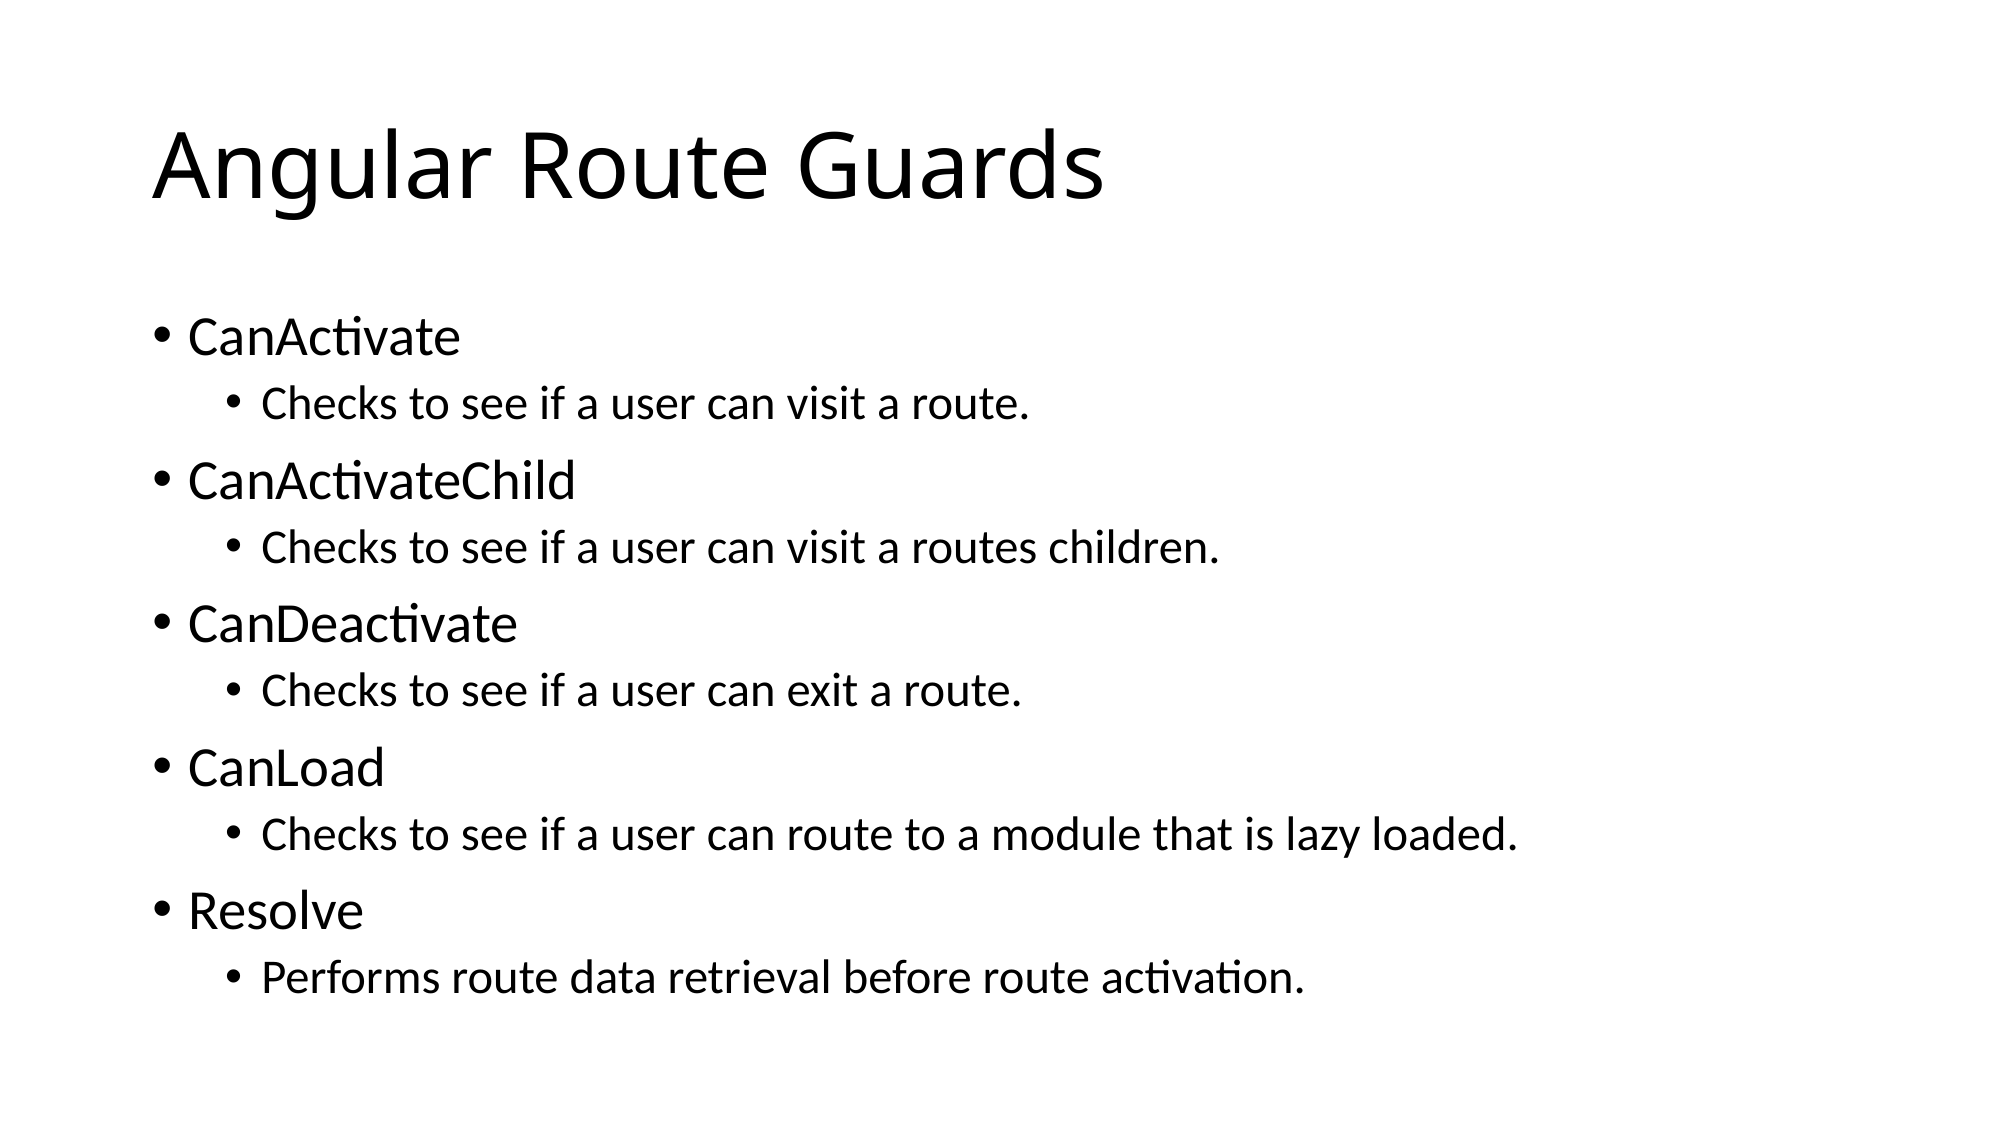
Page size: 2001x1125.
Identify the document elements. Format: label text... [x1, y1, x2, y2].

title Angular Route Guards [137, 59, 1863, 278]
list CanActivate Checks to see if a user can visit a route. CanActivateChild Checks to see if a user can visit a routes children. CanDeactivate Checks to see if a user can exit a route. CanLoad Checks to see if a user can route to a module that is lazy loaded. Resolve Performs route data retrieval before route activation. [137, 299, 1863, 1014]
